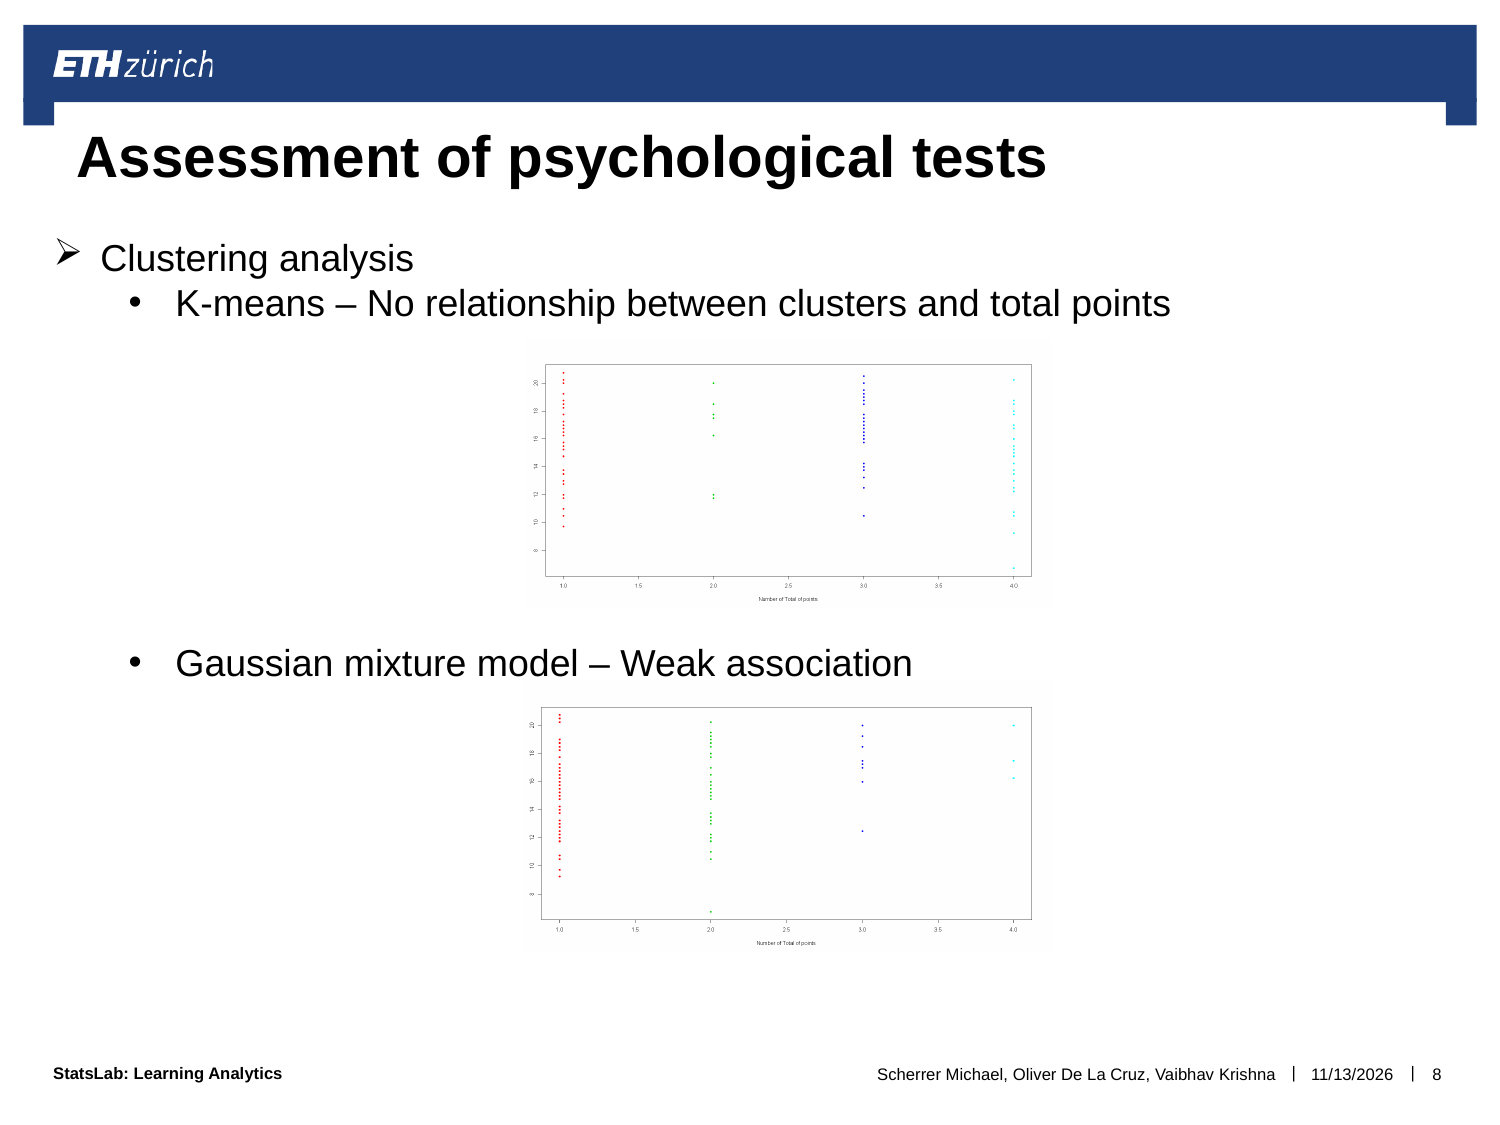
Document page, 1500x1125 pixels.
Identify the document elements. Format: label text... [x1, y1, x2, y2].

title Assessment of psychological tests [53, 101, 1447, 269]
slide_number 8 [1415, 1034, 1459, 1112]
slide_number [1302, 1034, 1403, 1112]
picture [525, 337, 1052, 609]
footer Scherrer Michael, Oliver De La Cruz, Vaibhav Krishna [750, 1034, 1277, 1112]
picture [521, 680, 1052, 954]
text_box Clustering analysis K-means – No relationship between clusters and total points Gaussian mixture model – Weak association [38, 226, 1399, 982]
